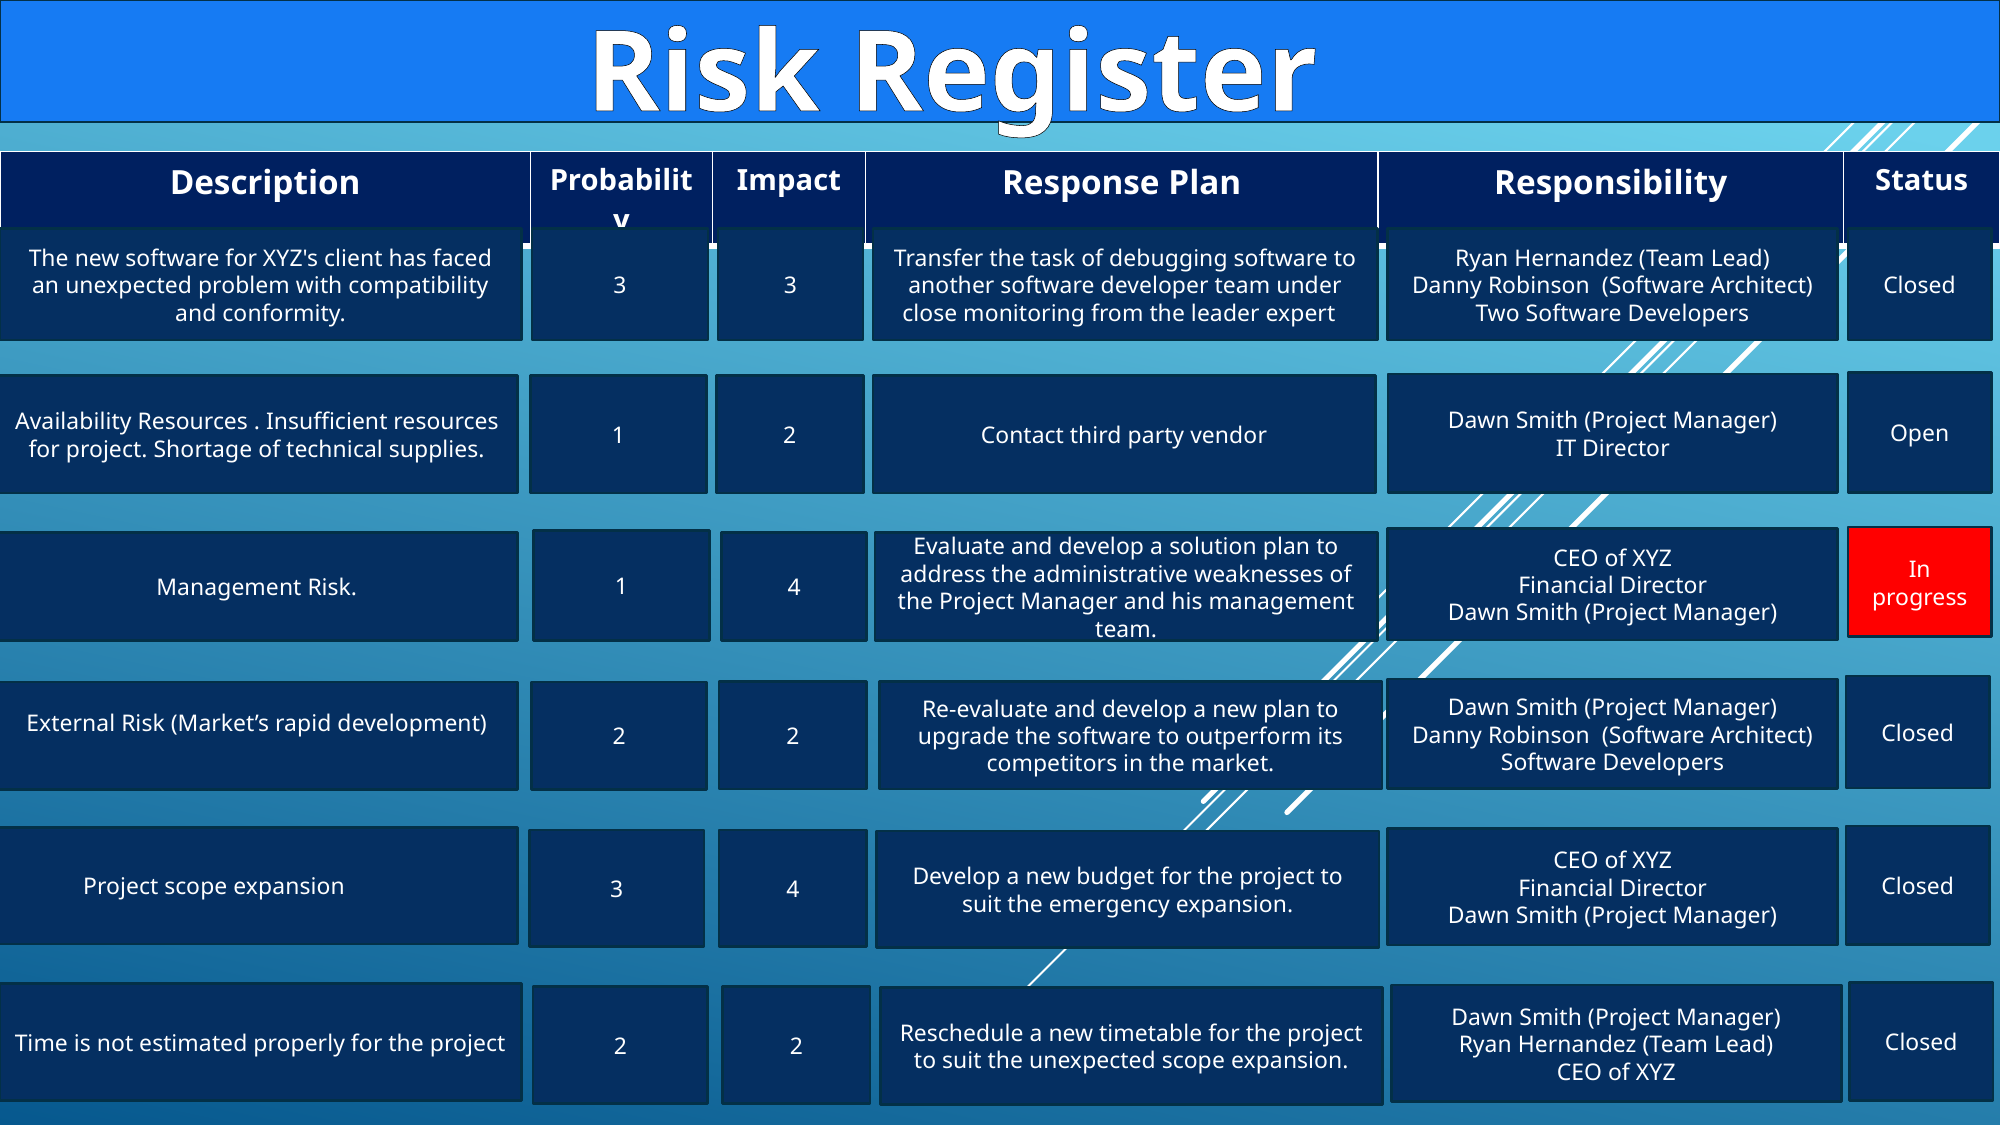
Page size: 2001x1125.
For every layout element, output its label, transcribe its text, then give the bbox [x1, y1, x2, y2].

text_box The new software for XYZ's client has faced an unexpected problem with compatibility and conformity. [0, 227, 523, 341]
table_header Response Plan [866, 152, 1377, 243]
table_header Probability [531, 152, 712, 243]
text_box 3 [717, 227, 864, 341]
text_box Management Risk. [0, 531, 519, 642]
text_box CEO of XYZ Financial Director Dawn Smith (Project Manager) [1386, 527, 1839, 641]
table_header Status [1844, 152, 1999, 243]
text_box 2 [718, 680, 868, 790]
text_box 2 [530, 681, 708, 791]
text_box Dawn Smith (Project Manager) Danny Robinson (Software Architect) Software Developers [1386, 678, 1839, 790]
text_box 3 [531, 227, 709, 341]
text_box Closed [1847, 227, 1993, 341]
text_box [1333, 0, 2000, 123]
text_box 2 [721, 985, 871, 1105]
text_box Transfer the task of debugging software to another software developer team under close monitoring from the leader expert [872, 227, 1379, 341]
text_box Re-evaluate and develop a new plan to upgrade the software to outperform its competitors in the market. [878, 680, 1383, 790]
text_box In progress [1847, 526, 1993, 638]
table_header Impact [713, 152, 865, 243]
text_box 2 [715, 374, 865, 494]
table_header Responsibility [1379, 152, 1843, 243]
text_box Closed [1845, 825, 1991, 946]
text_box 3 [528, 829, 705, 948]
text_box Ryan Hernandez (Team Lead) Danny Robinson (Software Architect) Two Software Developers [1386, 227, 1839, 341]
text_box Time is not estimated properly for the project [0, 982, 523, 1102]
text_box Evaluate and develop a solution plan to address the administrative weaknesses of the Project Manager and his management team. [874, 531, 1379, 642]
text_box Project scope expansion [0, 826, 519, 945]
text_box 1 [529, 374, 708, 494]
text_box Open [1847, 371, 1993, 494]
text_box Risk Register [571, 0, 1333, 141]
text_box Reschedule a new timetable for the project to suit the unexpected scope expansion. [879, 986, 1384, 1106]
text_box Availability Resources . Insufficient resources for project. Shortage of technical supplies. [0, 374, 519, 494]
text_box [0, 0, 571, 123]
table_header Description [1, 152, 530, 243]
text_box 2 [532, 985, 709, 1105]
text_box CEO of XYZ Financial Director Dawn Smith (Project Manager) [1386, 827, 1839, 946]
text_box 1 [532, 529, 711, 642]
text_box External Risk (Market’s rapid development) [0, 681, 519, 791]
text_box Closed [1845, 675, 1991, 789]
text_box Develop a new budget for the project to suit the emergency expansion. [875, 830, 1380, 949]
text_box Dawn Smith (Project Manager) Ryan Hernandez (Team Lead) CEO of XYZ [1390, 984, 1843, 1103]
text_box 4 [720, 531, 868, 642]
text_box Contact third party vendor [872, 374, 1377, 494]
text_box Dawn Smith (Project Manager) IT Director [1387, 373, 1839, 494]
text_box Closed [1848, 981, 1994, 1102]
text_box 4 [718, 829, 868, 948]
